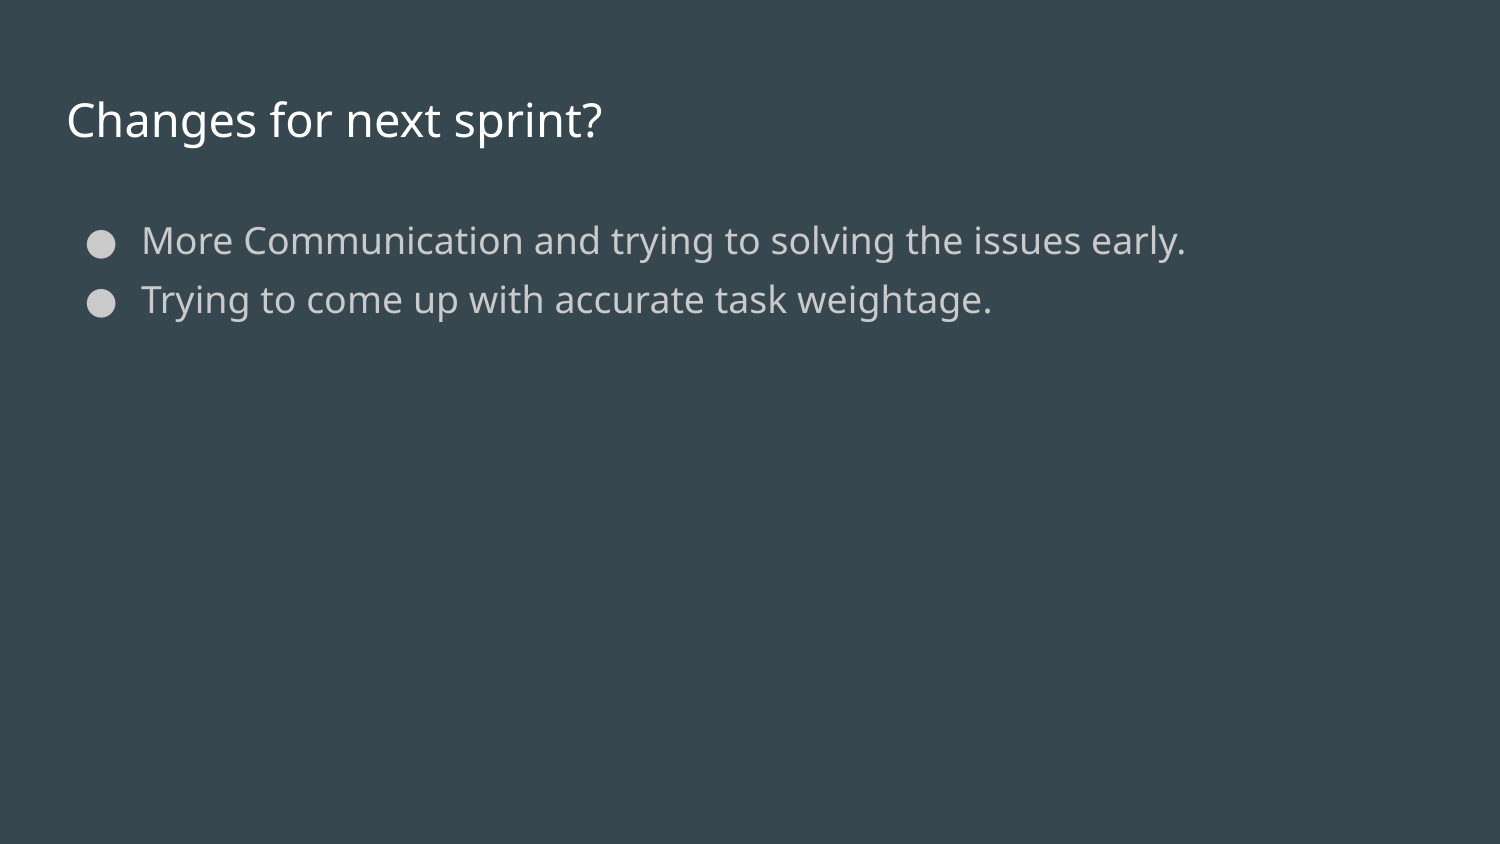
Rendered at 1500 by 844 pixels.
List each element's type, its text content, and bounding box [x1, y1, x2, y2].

title Changes for next sprint? [51, 72, 1449, 167]
list More Communication and trying to solving the issues early. Trying to come up with accurate task weightage. [51, 192, 1449, 753]
